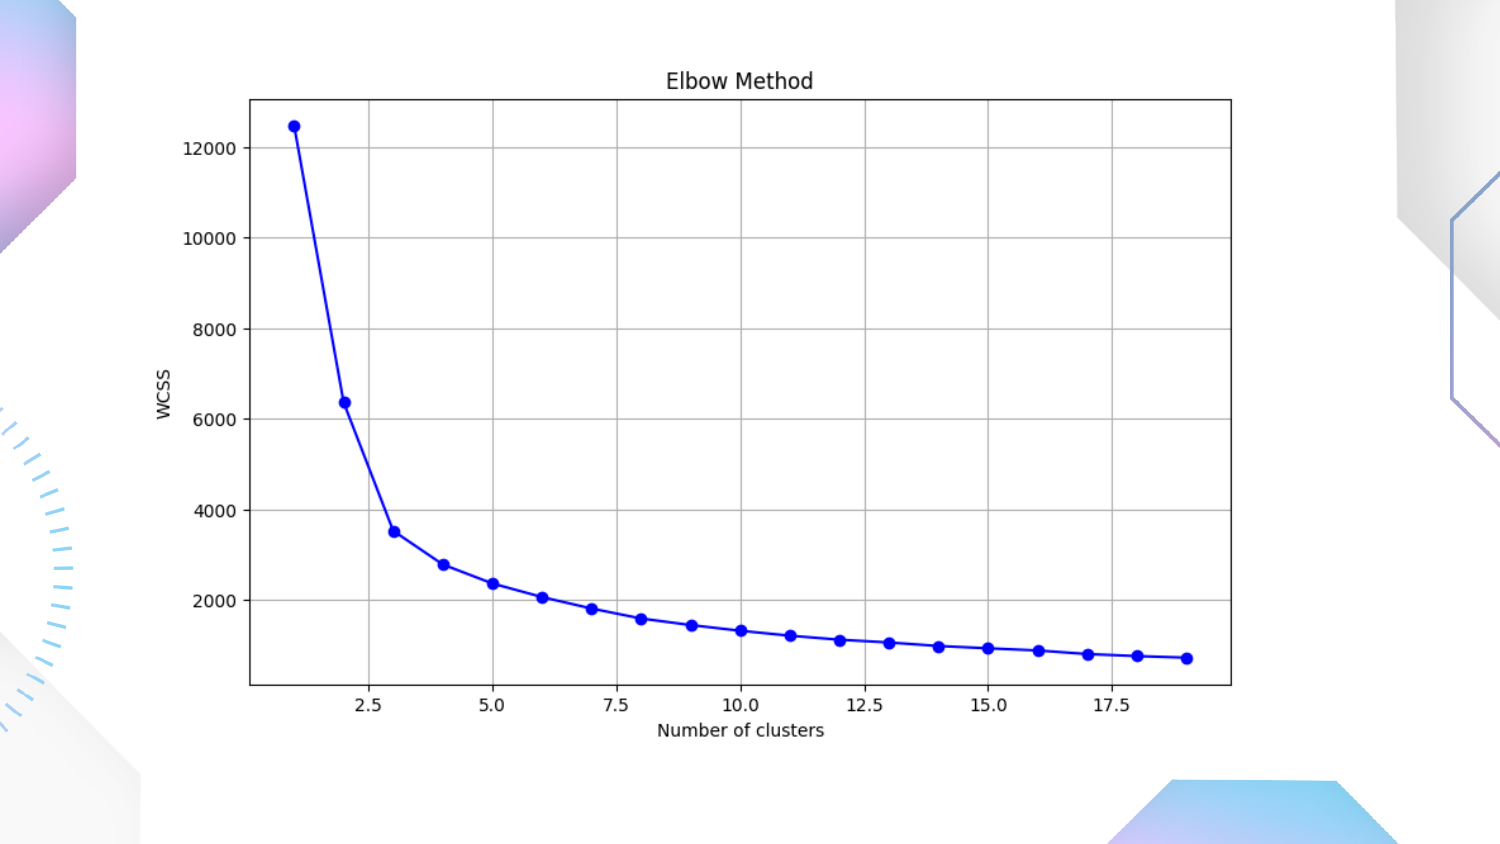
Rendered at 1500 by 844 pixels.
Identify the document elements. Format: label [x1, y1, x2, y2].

picture [1053, 776, 1452, 844]
picture [0, 66, 1243, 844]
picture [0, 0, 78, 297]
picture [1381, 0, 1500, 530]
